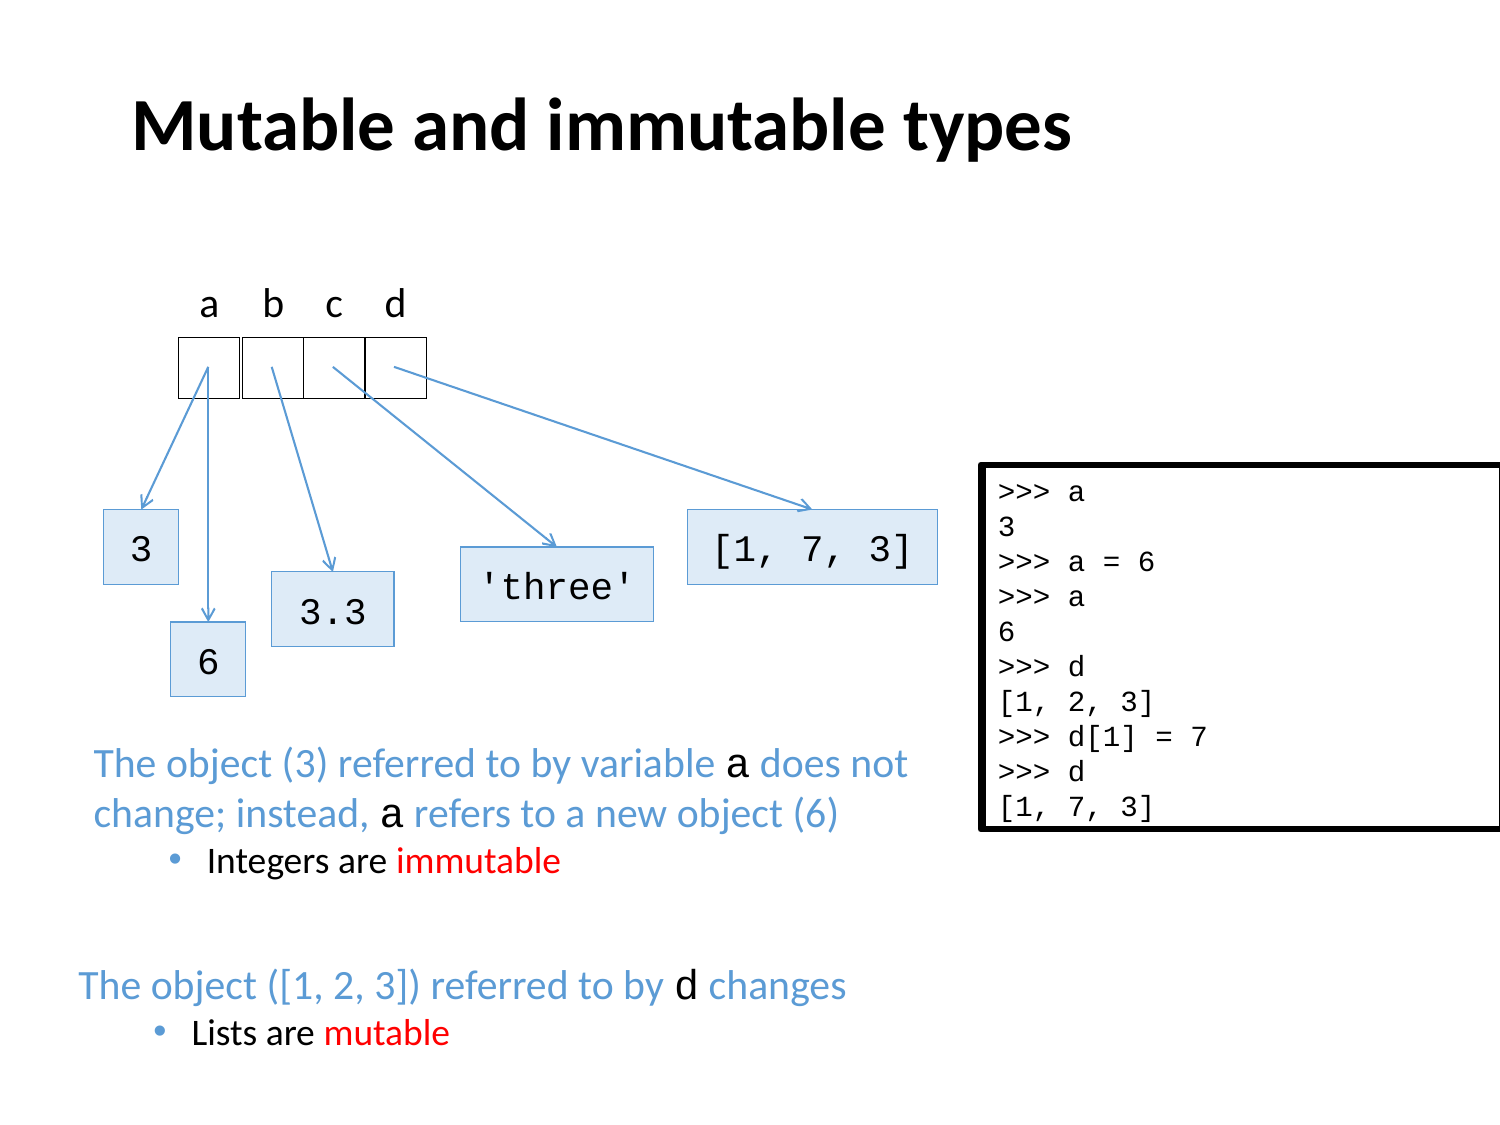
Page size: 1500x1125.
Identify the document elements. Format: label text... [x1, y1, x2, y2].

text_box [1, 7, 3] [687, 509, 938, 585]
text_box 'three' [460, 546, 654, 622]
text_box The object ([1, 2, 3]) referred to by d changes Lists are mutable [63, 950, 938, 1061]
text_box The object (3) referred to by variable a does not change; instead, a refers to a new object (6) Integers are immutable [78, 728, 938, 889]
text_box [393, 366, 813, 510]
text_box [365, 337, 427, 366]
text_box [103, 404, 247, 472]
text_box 6 [170, 621, 246, 697]
text_box b [242, 268, 303, 334]
text_box Mutable and immutable types [116, 0, 1392, 242]
text_box d [365, 268, 427, 334]
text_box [199, 438, 332, 494]
text_box 3 [103, 509, 179, 585]
text_box [303, 337, 365, 399]
text_box >>> a 3 >>> a = 6 >>> a 6 >>> d [1, 2, 3] >>> d[1] = 7 >>> d [1, 7, 3] [982, 464, 1500, 830]
text_box a [178, 268, 240, 334]
text_box 3.3 [271, 571, 395, 647]
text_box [332, 366, 557, 547]
text_box c [303, 268, 365, 334]
text_box [178, 337, 240, 399]
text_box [199, 495, 332, 500]
text_box [242, 337, 303, 399]
